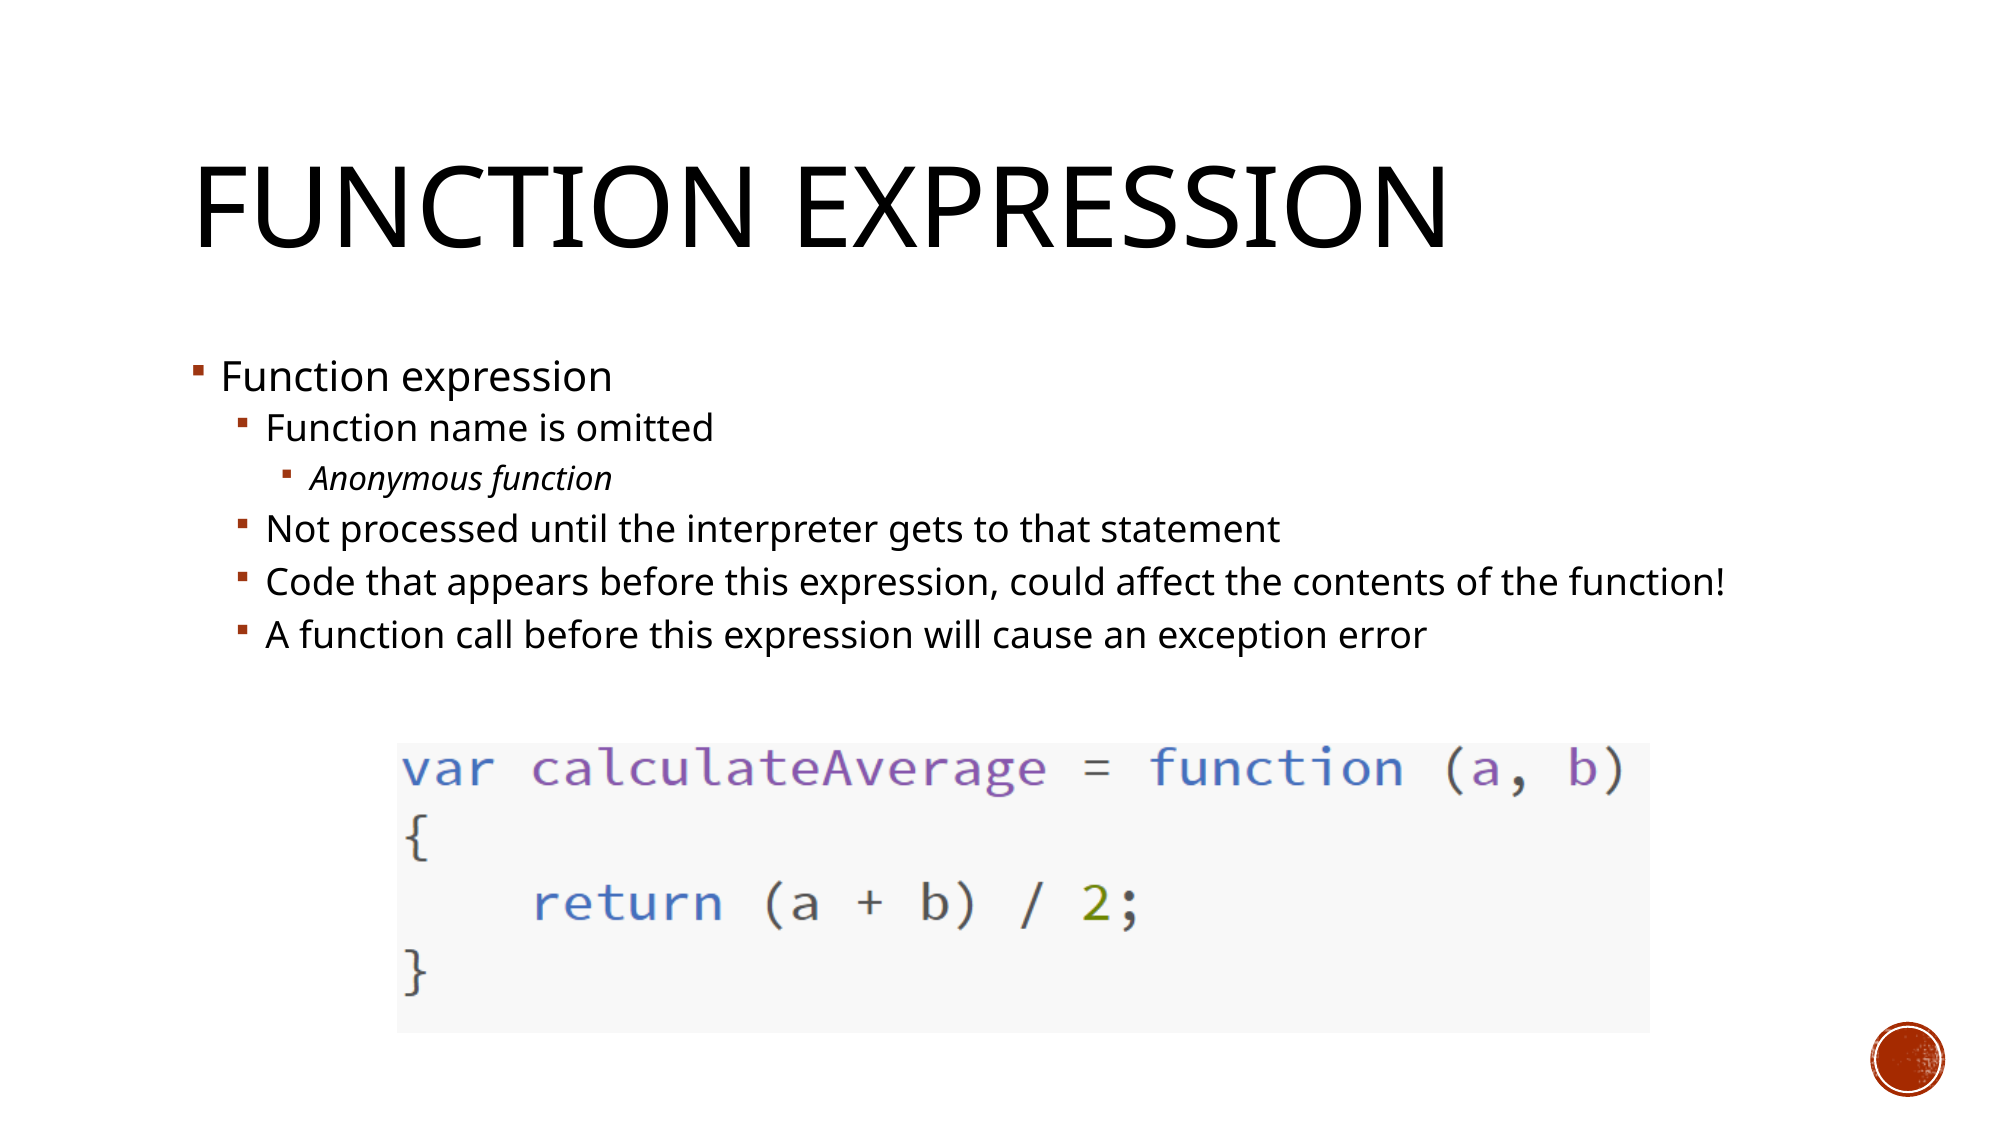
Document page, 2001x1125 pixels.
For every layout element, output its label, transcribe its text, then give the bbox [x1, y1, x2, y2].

picture [397, 743, 1650, 1033]
title Function Expression [175, 79, 1826, 344]
list Function expression Function name is omitted Anonymous function Not processed until the interpreter gets to that statement Code that appears before this expression, could affect the contents of the function! A function call before this expression will cause an exception error [175, 348, 1826, 1013]
